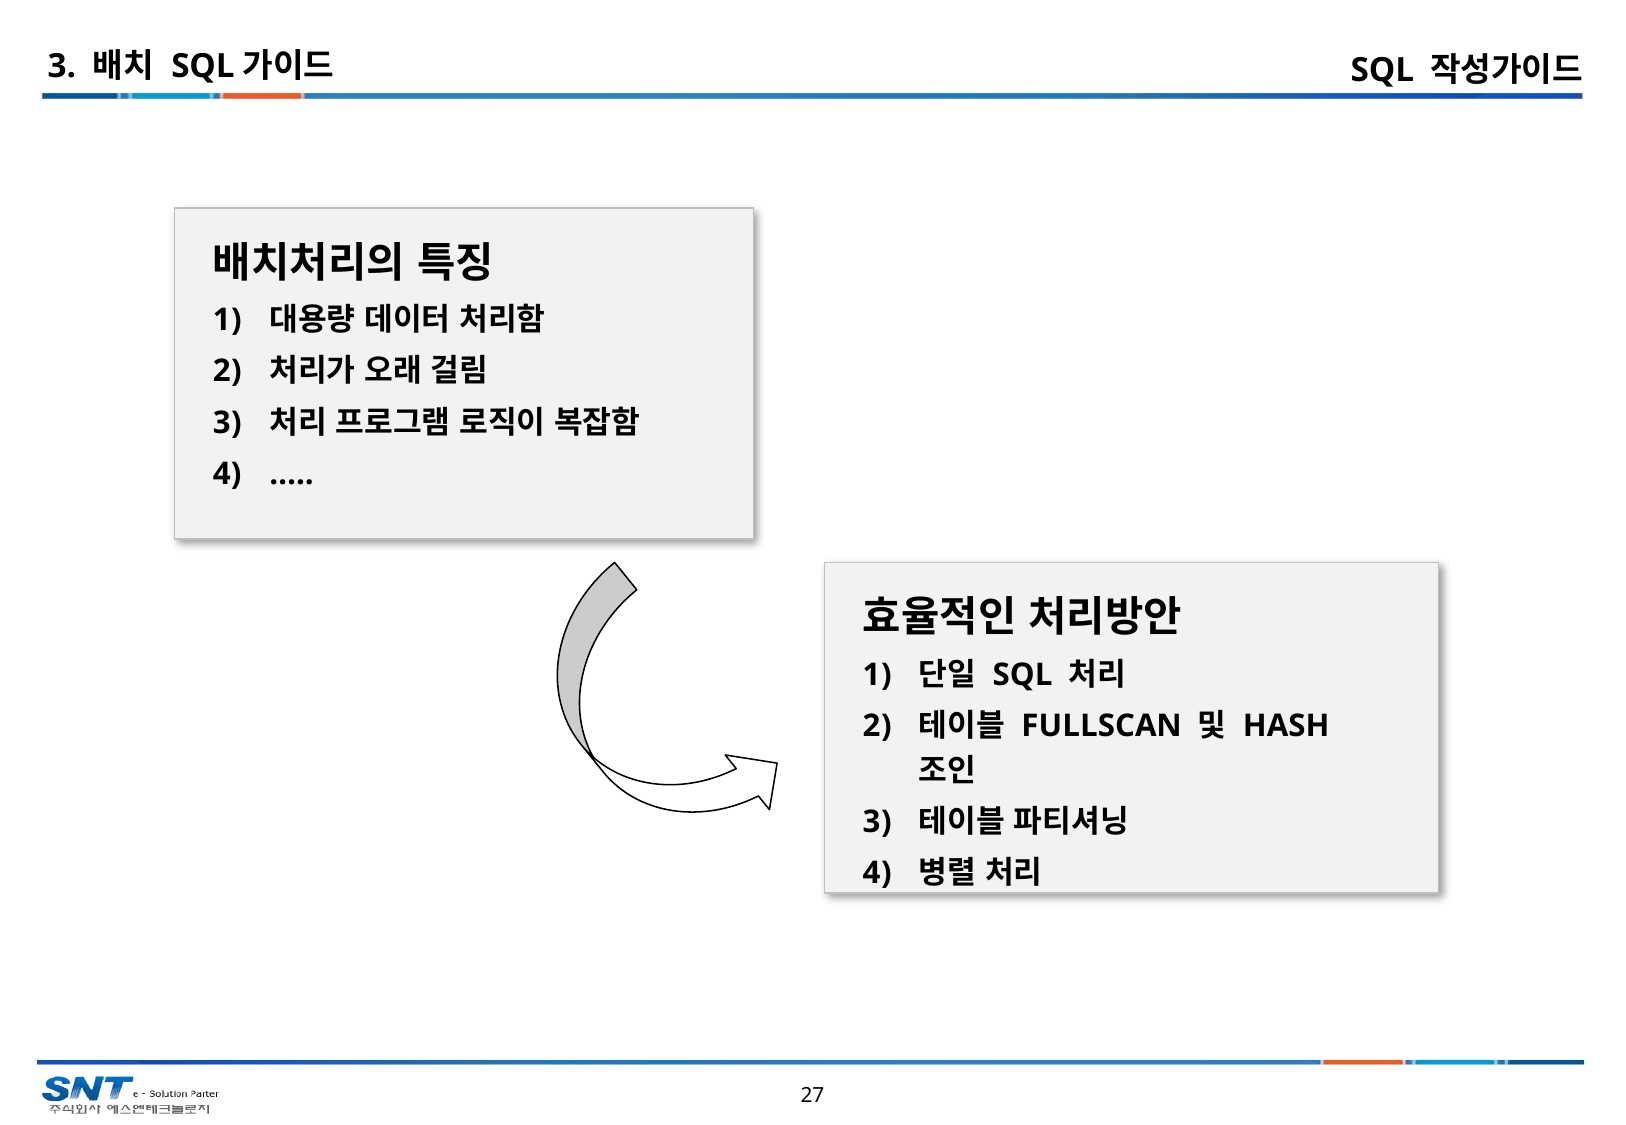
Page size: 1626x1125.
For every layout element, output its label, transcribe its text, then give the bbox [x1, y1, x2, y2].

picture [41, 92, 1584, 100]
text_box [824, 562, 1439, 894]
text_box [174, 208, 754, 539]
text_box 3. 배치 SQL가이드 [33, 0, 482, 90]
text_box [557, 562, 778, 813]
list SQL 작성가이드 [1220, 5, 1598, 95]
text_box 효율적인 처리방안 단일 SQL 처리 테이블 FULLSCAN 및 HASH조인 테이블 파티셔닝 병렬 처리 [847, 574, 1404, 863]
list 배치처리의 특징 대용량 데이터 처리함 처리가 오래 걸림 처리 프로그램 로직이 복잡함 ….. [198, 219, 708, 563]
picture [36, 1059, 1586, 1065]
picture [41, 1076, 219, 1114]
